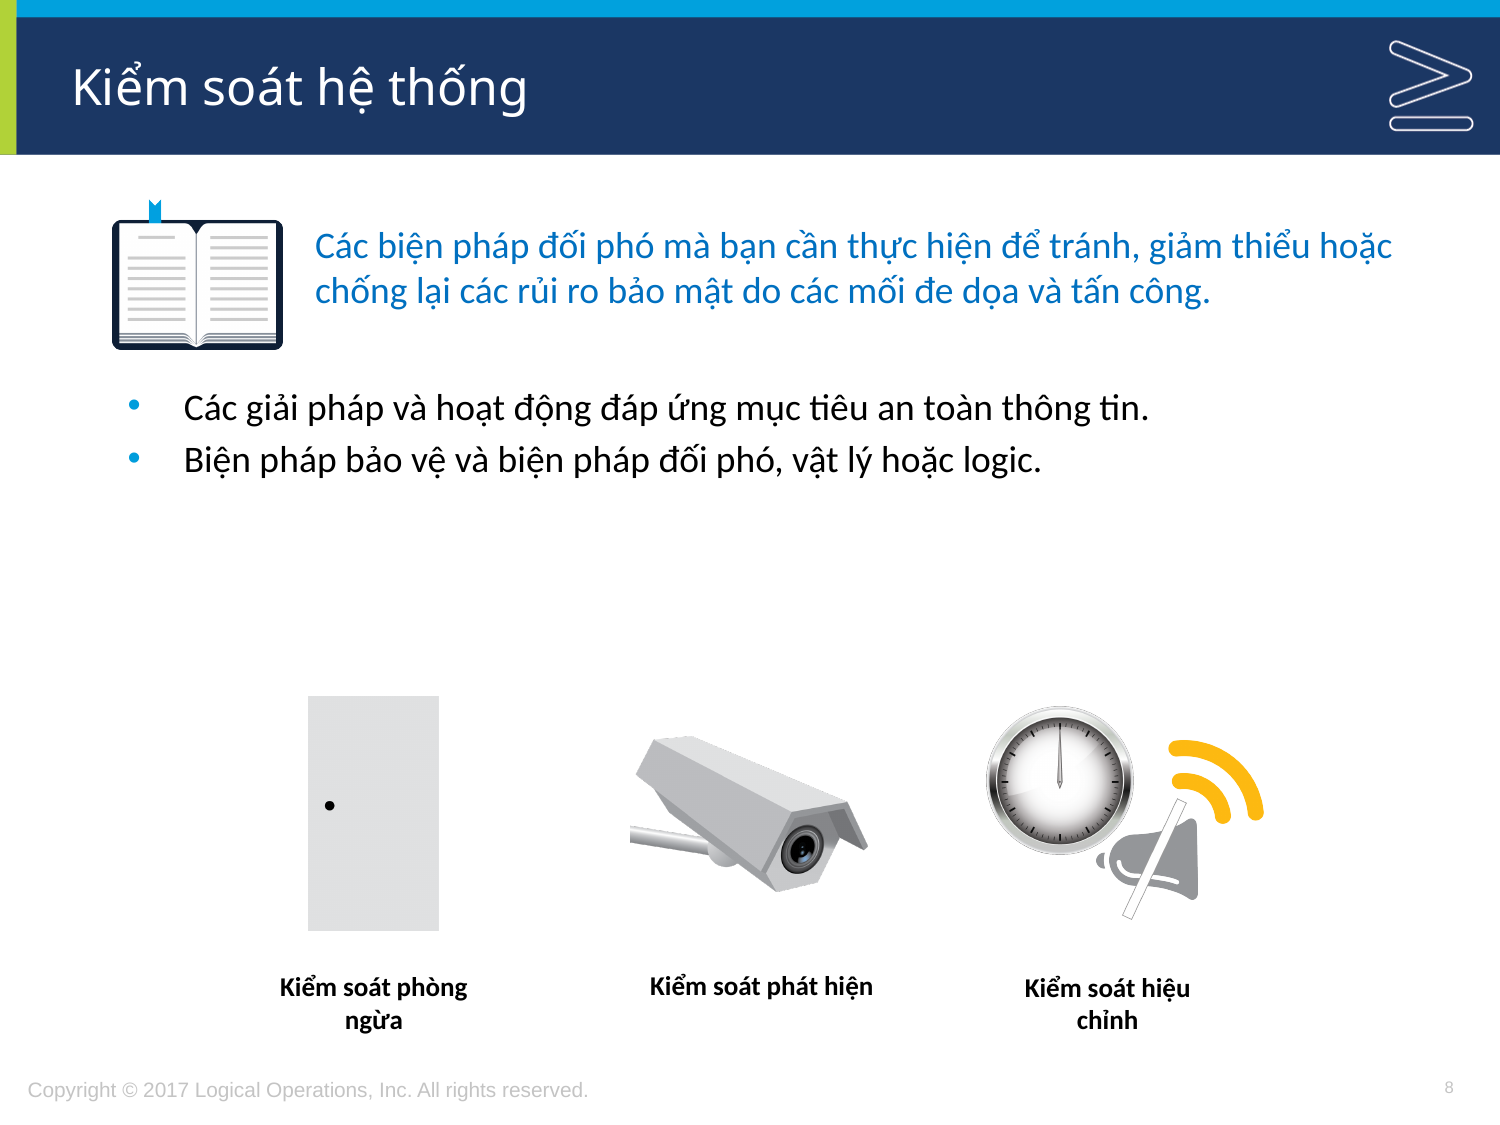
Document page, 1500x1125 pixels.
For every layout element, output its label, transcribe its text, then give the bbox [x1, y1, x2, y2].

title Kiểm soát hệ thống [56, 16, 1350, 155]
picture [1350, 18, 1500, 155]
picture [0, 0, 56, 155]
list Các biện pháp đối phó mà bạn cần thực hiện để tránh, giảm thiểu hoặc chống lại các rủi ro bảo mật do các mối đe dọa và tấn công. [300, 213, 1444, 339]
picture [112, 199, 284, 350]
picture [151, 199, 159, 204]
text_box Các giải pháp và hoạt động đáp ứng mục tiêu an toàn thông tin. Biện pháp bảo vệ và biện pháp đối phó, vật lý hoặc logic. [112, 374, 1388, 679]
slide_number 8 [1118, 1057, 1469, 1118]
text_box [242, 696, 1258, 1011]
picture [1258, 781, 1265, 820]
